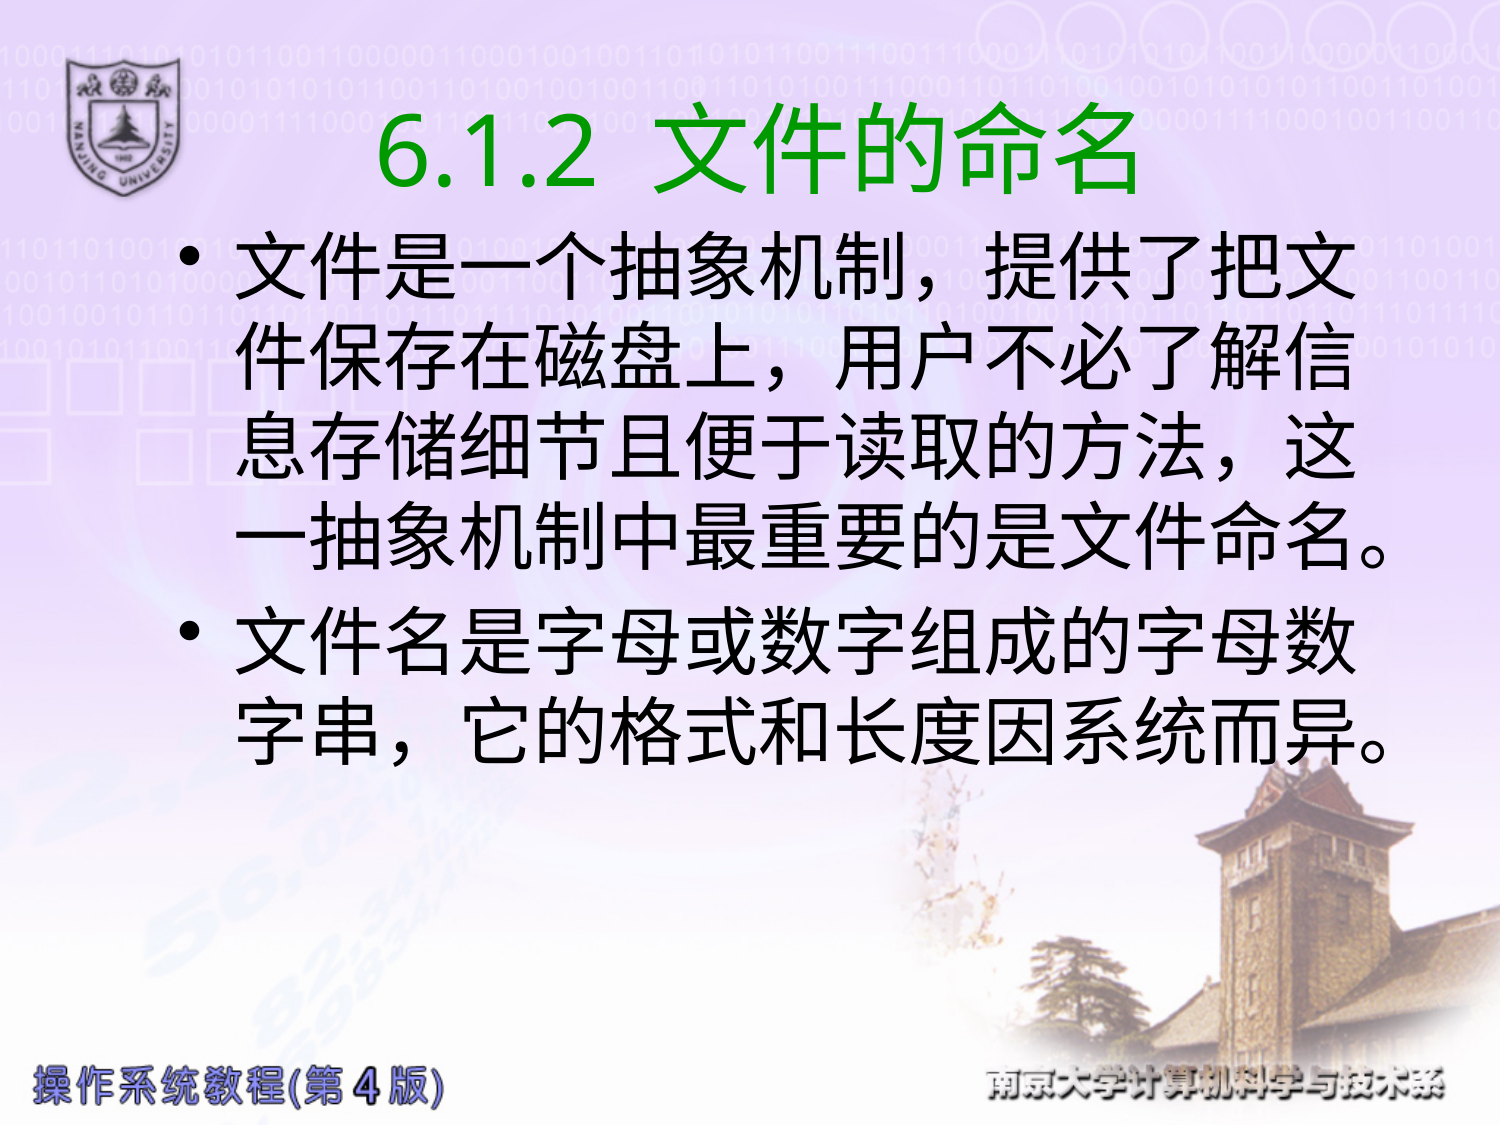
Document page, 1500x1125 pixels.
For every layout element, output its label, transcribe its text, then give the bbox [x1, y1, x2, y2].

title 6.1.2 文件的命名 [125, 112, 1400, 300]
picture [0, 0, 1500, 1125]
list 文件是一个抽象机制，提供了把文件保存在磁盘上，用户不必了解信息存储细节且便于读取的方法，这一抽象机制中最重要的是文件命名。 文件名是字母或数字组成的字母数字串，它的格式和长度因系统而异。 [162, 212, 1438, 1075]
